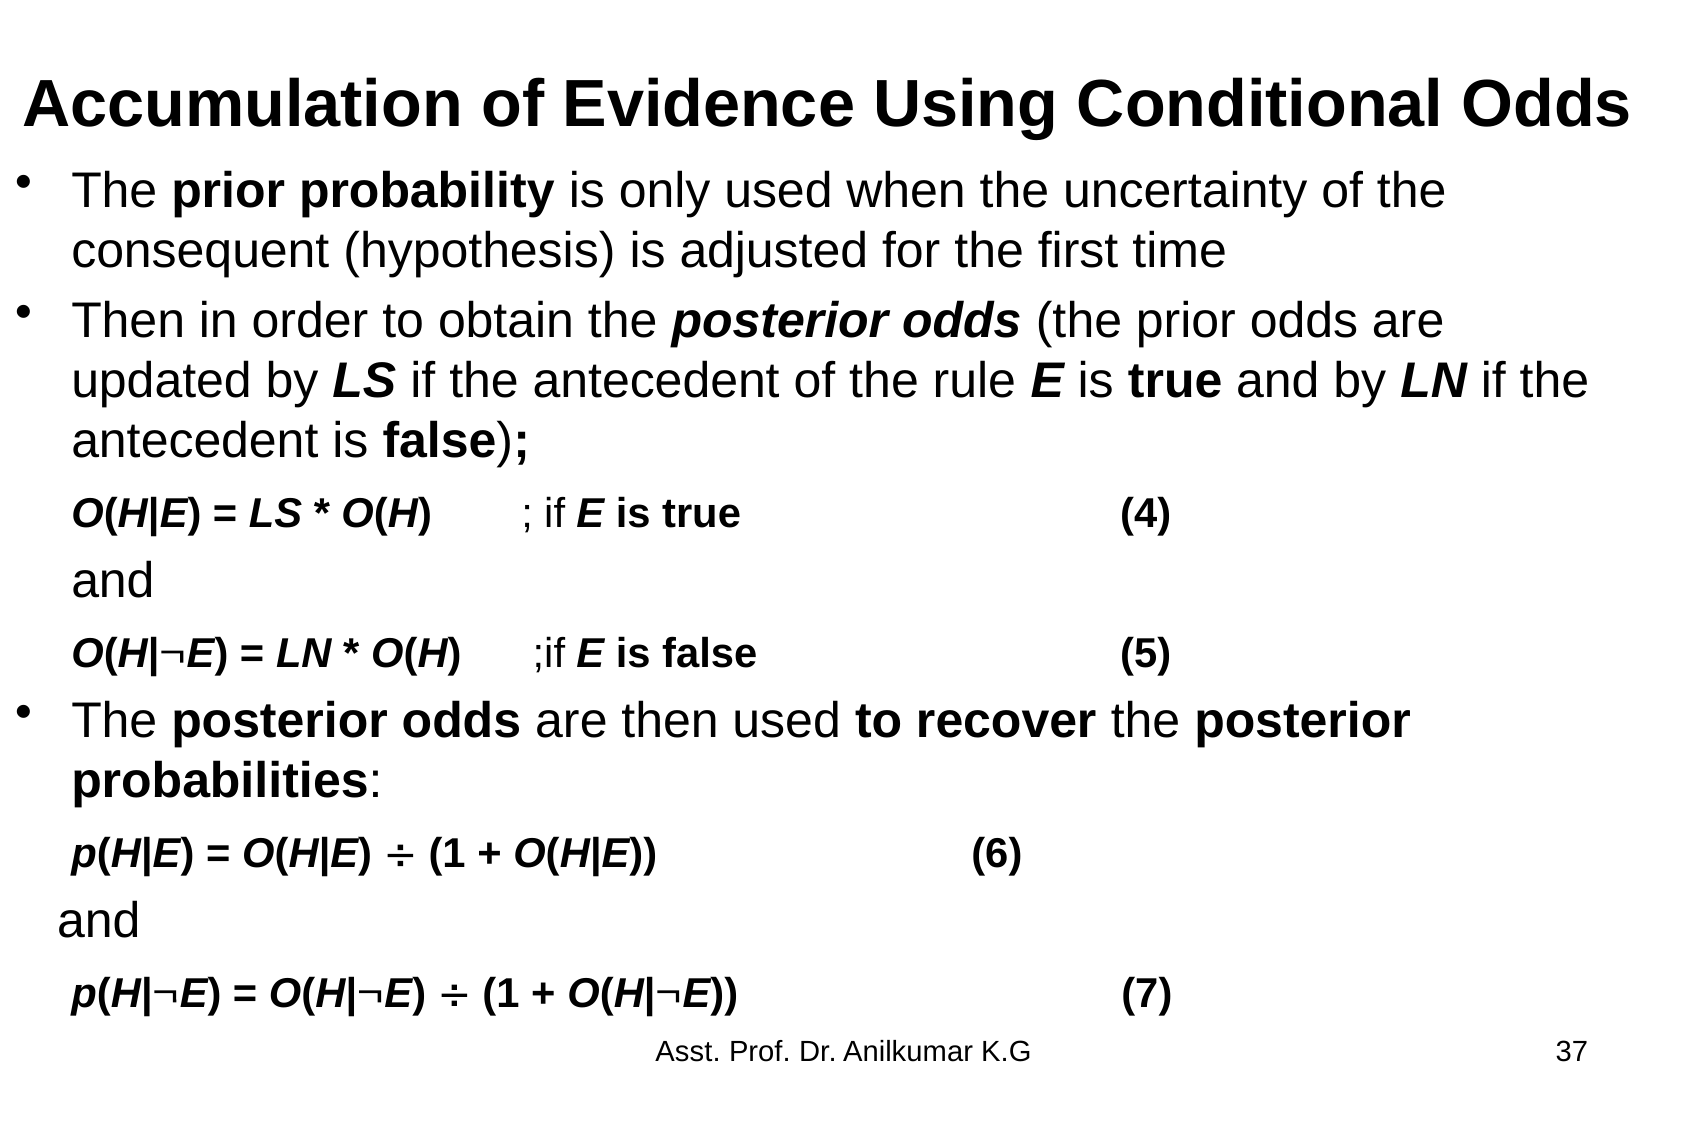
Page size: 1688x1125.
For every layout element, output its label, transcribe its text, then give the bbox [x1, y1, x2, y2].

slide_number 37 [1209, 1051, 1604, 1103]
footer Asst. Prof. Dr. Anilkumar K.G [576, 1051, 1112, 1103]
list The prior probability is only used when the uncertainty of the consequent (hypothesis) is adjusted for the first time Then in order to obtain the posterior odds (the prior odds are updated by LS if the antecedent of the rule E is true and by LN if the antecedent is false); O(H|E) = LS * O(H) ; if E is true (4) and O(H|E) = LN * O(H) ;if E is false (5) The posterior odds are then used to recover the posterior probabilities: p(H|E) = O(H|E)  (1 + O(H|E)) (6) and p(H|E) = O(H|E)  (1 + O(H|E)) (7) [0, 176, 1626, 1051]
title Accumulation of Evidence Using Conditional Odds [0, 24, 1657, 176]
